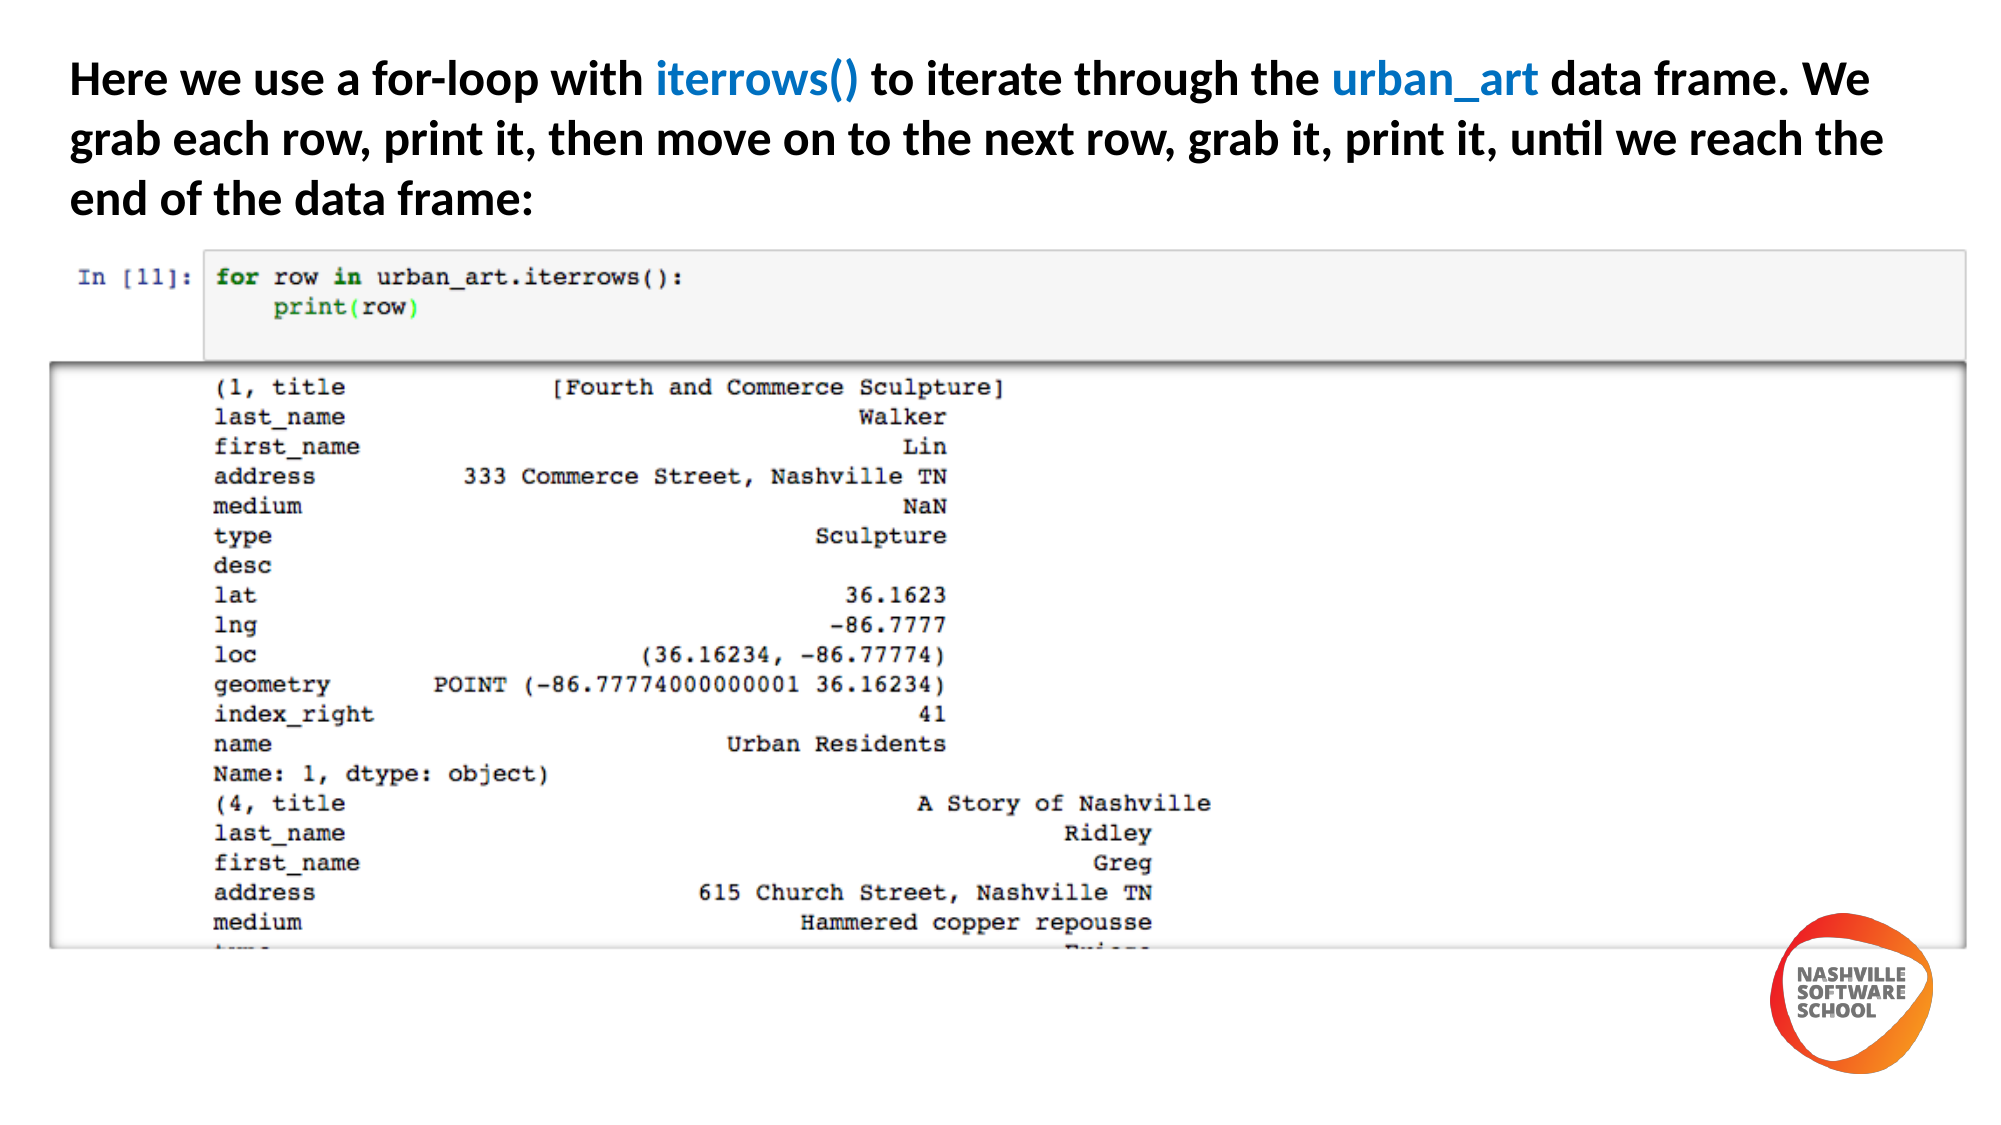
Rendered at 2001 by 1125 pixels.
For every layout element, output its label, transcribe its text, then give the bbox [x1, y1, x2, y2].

picture [34, 248, 1981, 1074]
text_box Here we use a for-loop with iterrows() to iterate through the urban_art data frame. We grab each row, print it, then move on to the next row, grab it, print it, until we reach the end of the data frame: [54, 38, 1950, 234]
